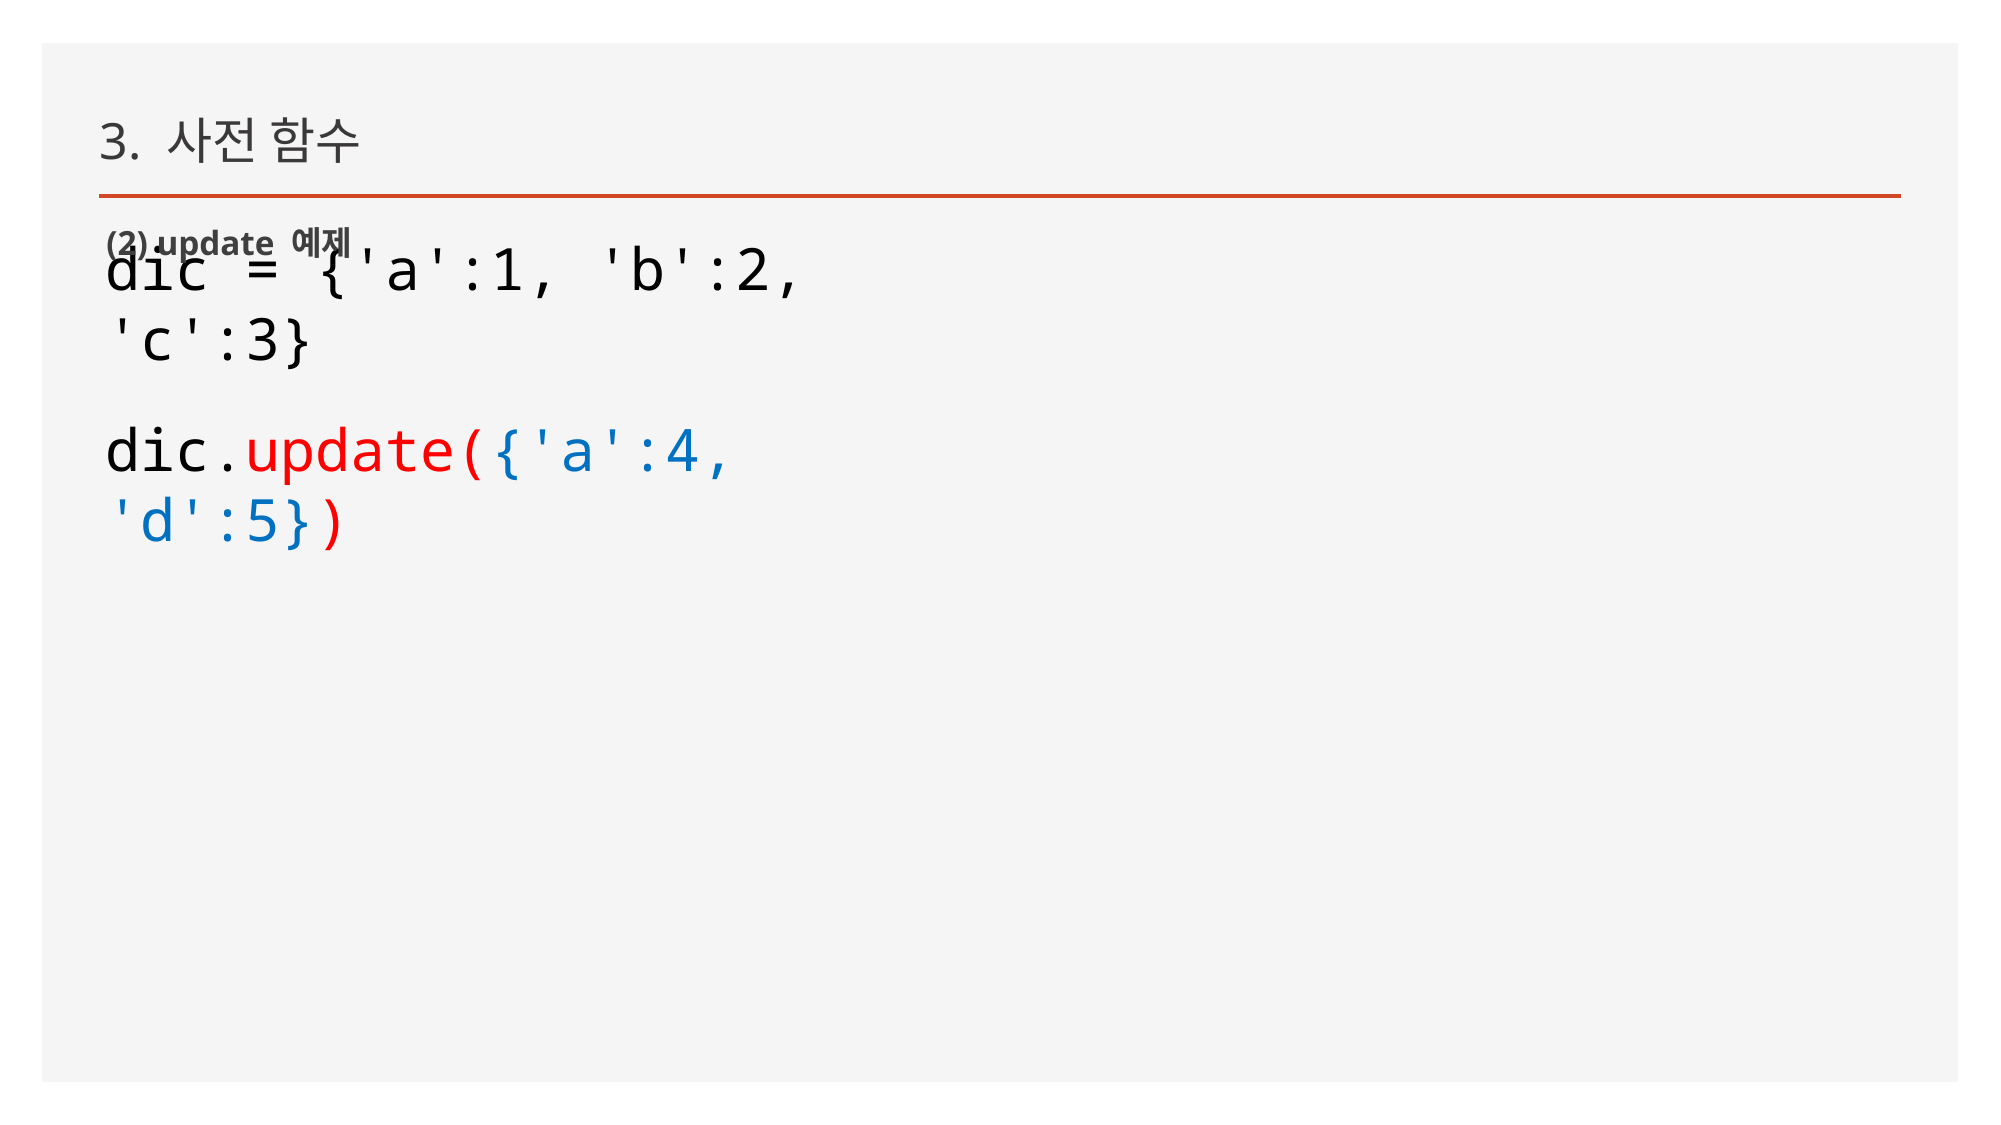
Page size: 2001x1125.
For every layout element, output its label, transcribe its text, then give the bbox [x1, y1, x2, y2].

text_box dic = {'a':1, 'b':2, 'c':3} dic.update({'a':4, 'd':5}) [90, 224, 1026, 561]
text_box (2) update 예제 [91, 209, 1344, 270]
list 3. 사전 함수 [84, 72, 813, 178]
